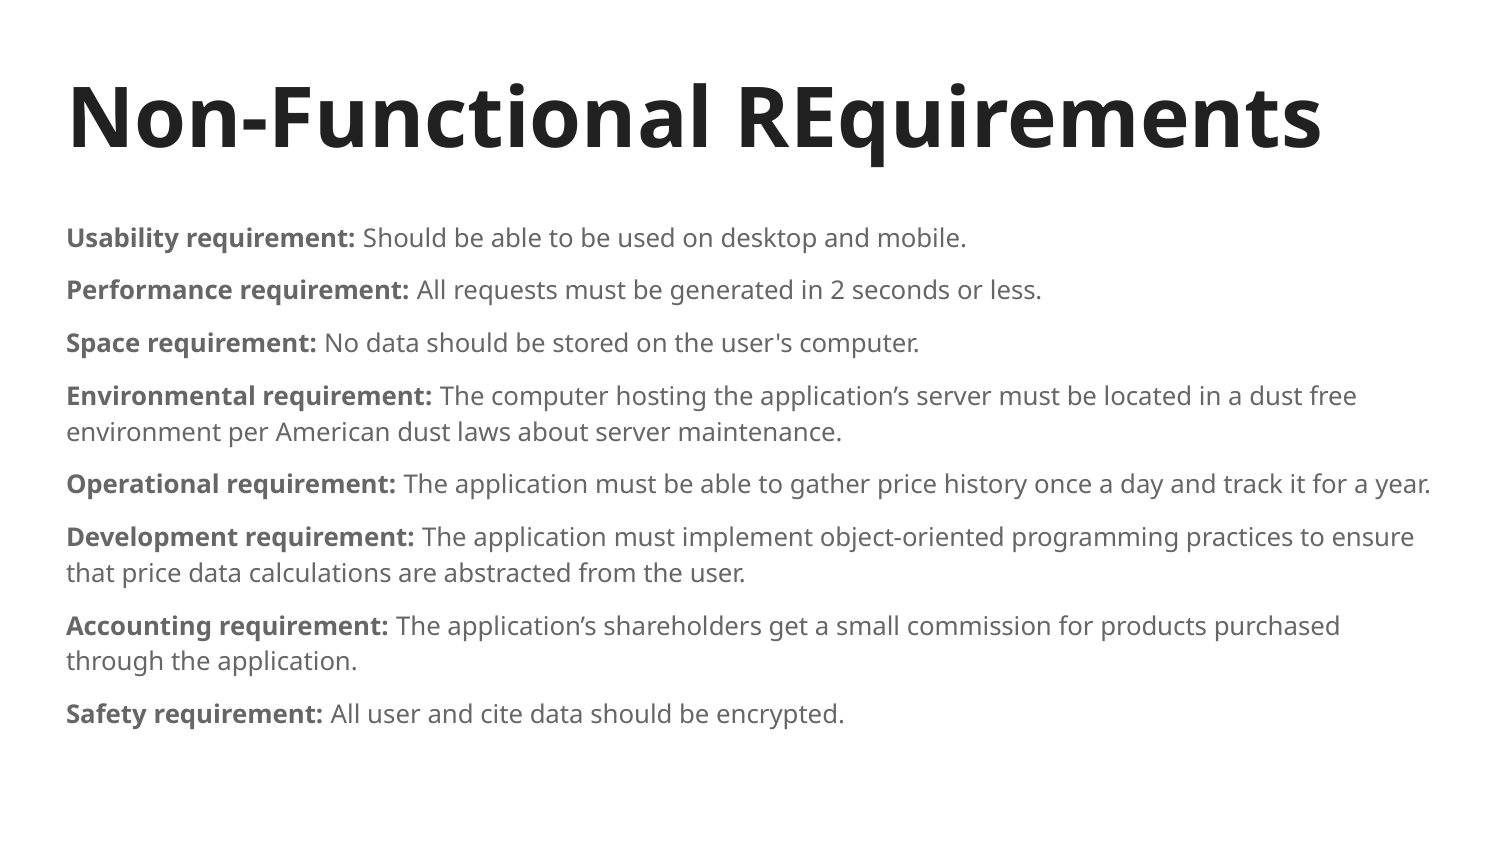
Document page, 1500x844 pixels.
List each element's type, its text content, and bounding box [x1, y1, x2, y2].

list Usability requirement: Should be able to be used on desktop and mobile. Performance requirement: All requests must be generated in 2 seconds or less. Space requirement: No data should be stored on the user's computer. Environmental requirement: The computer hosting the application’s server must be located in a dust free environment per American dust laws about server maintenance. Operational requirement: The application must be able to gather price history once a day and track it for a year. Development requirement: The application must implement object-oriented programming practices to ensure that price data calculations are abstracted from the user. Accounting requirement: The application’s shareholders get a small commission for products purchased through the application. Safety requirement: All user and cite data should be encrypted. [51, 201, 1449, 777]
title Non-Functional REquirements [51, 48, 1449, 180]
